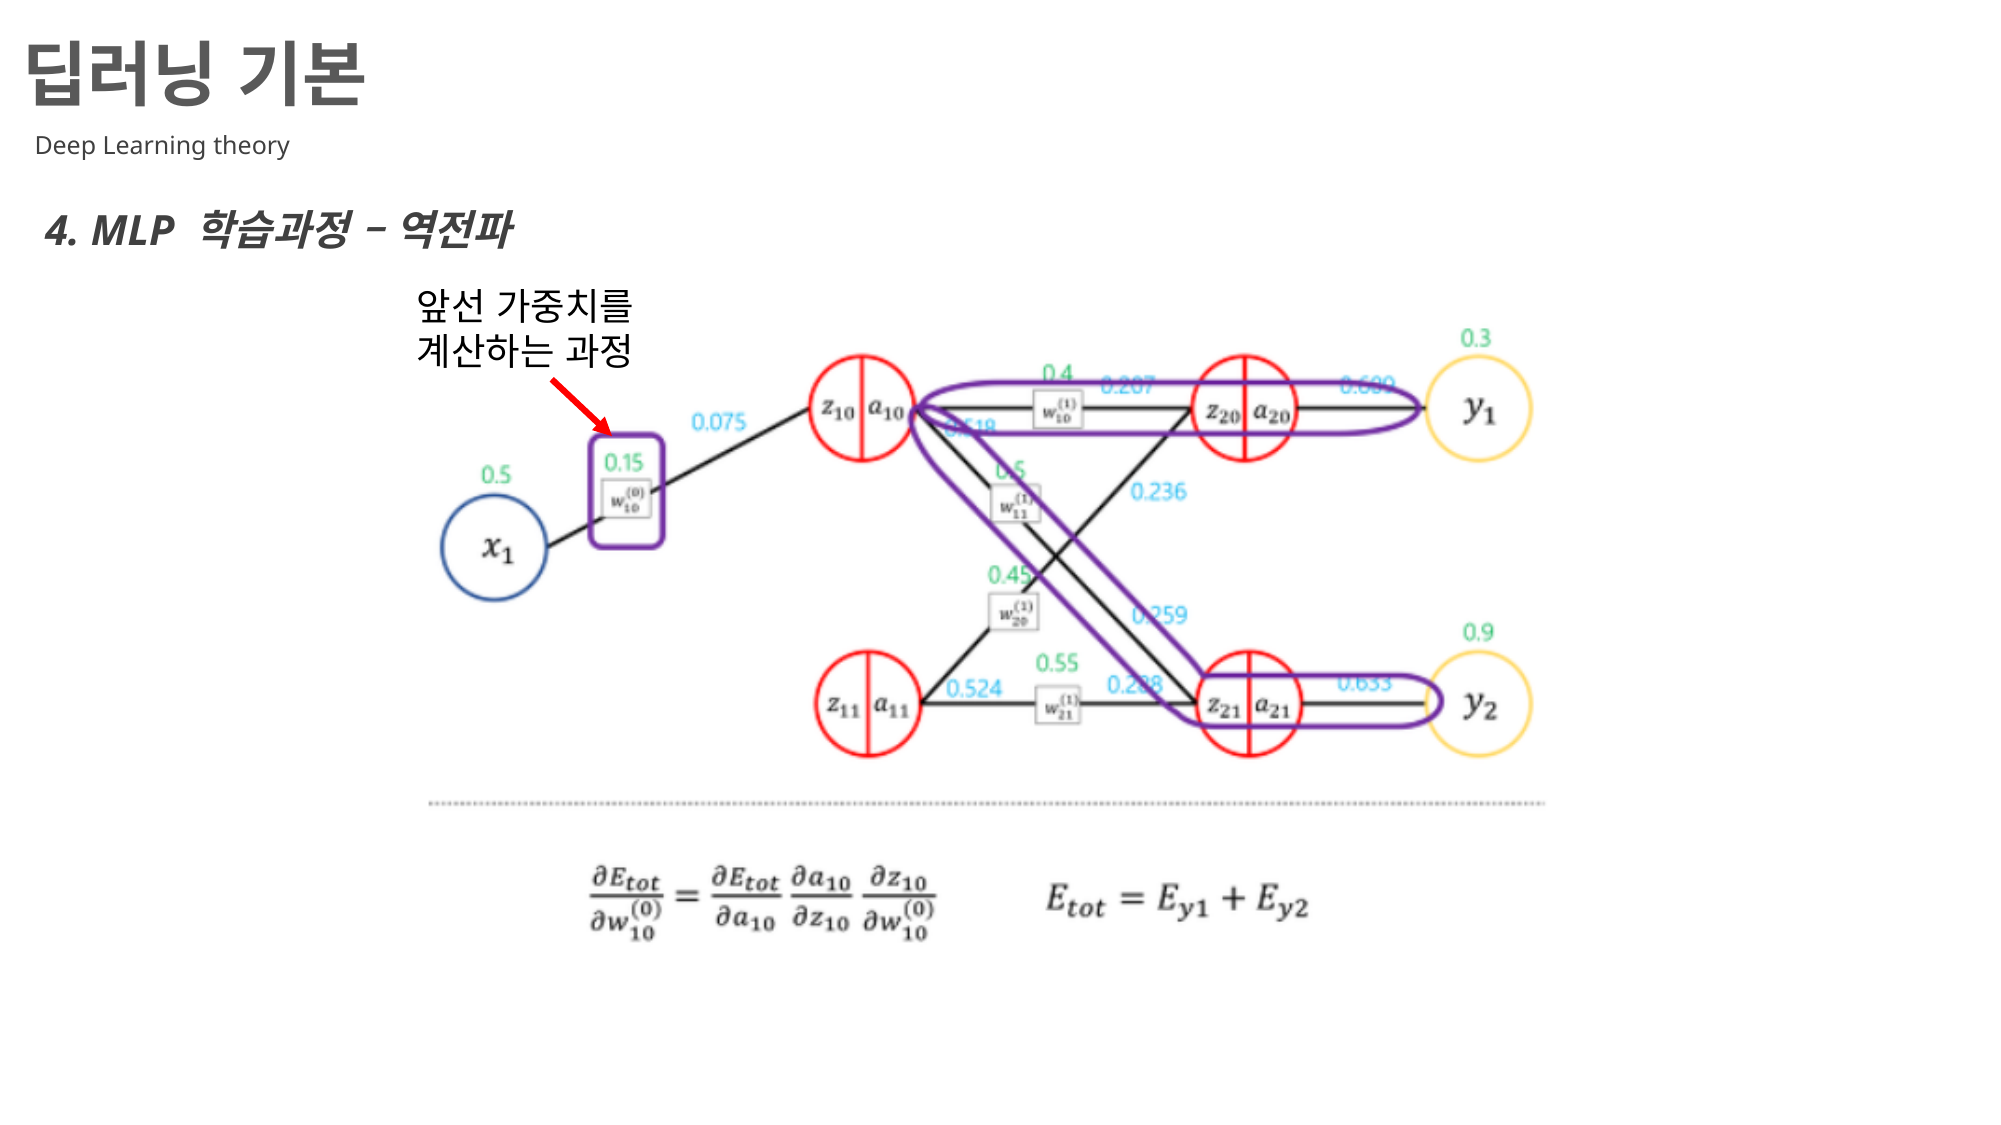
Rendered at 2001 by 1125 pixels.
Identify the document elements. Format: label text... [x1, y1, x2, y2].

picture [351, 271, 1590, 978]
list Deep Learning theory [19, 125, 372, 157]
list 딥러닝 기본 [7, 31, 457, 126]
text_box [551, 379, 613, 437]
text_box 4. MLP 학습과정 – 역전파 [29, 202, 705, 250]
